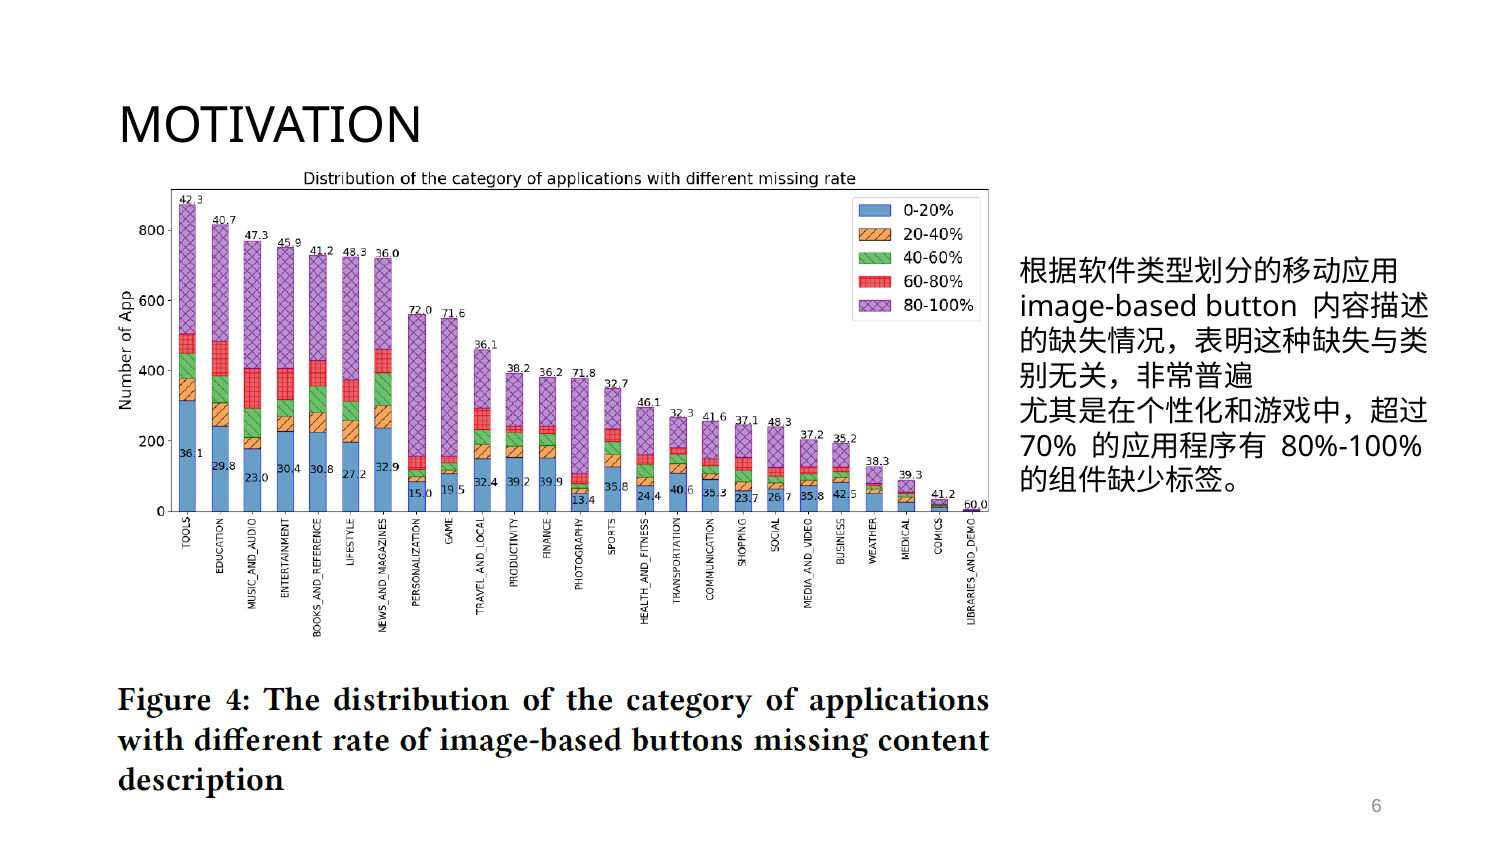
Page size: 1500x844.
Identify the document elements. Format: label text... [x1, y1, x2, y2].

text_box 根据软件类型划分的移动应用image-based button 内容描述的缺失情况，表明这种缺失与类别无关，非常普遍 尤其是在个性化和游戏中，超过 70% 的应用程序有 80%-100% 的组件缺少标签。 [1004, 244, 1454, 550]
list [103, 165, 1000, 802]
slide_number 6 [1059, 782, 1397, 827]
title MOTIVATION [103, 44, 1397, 208]
